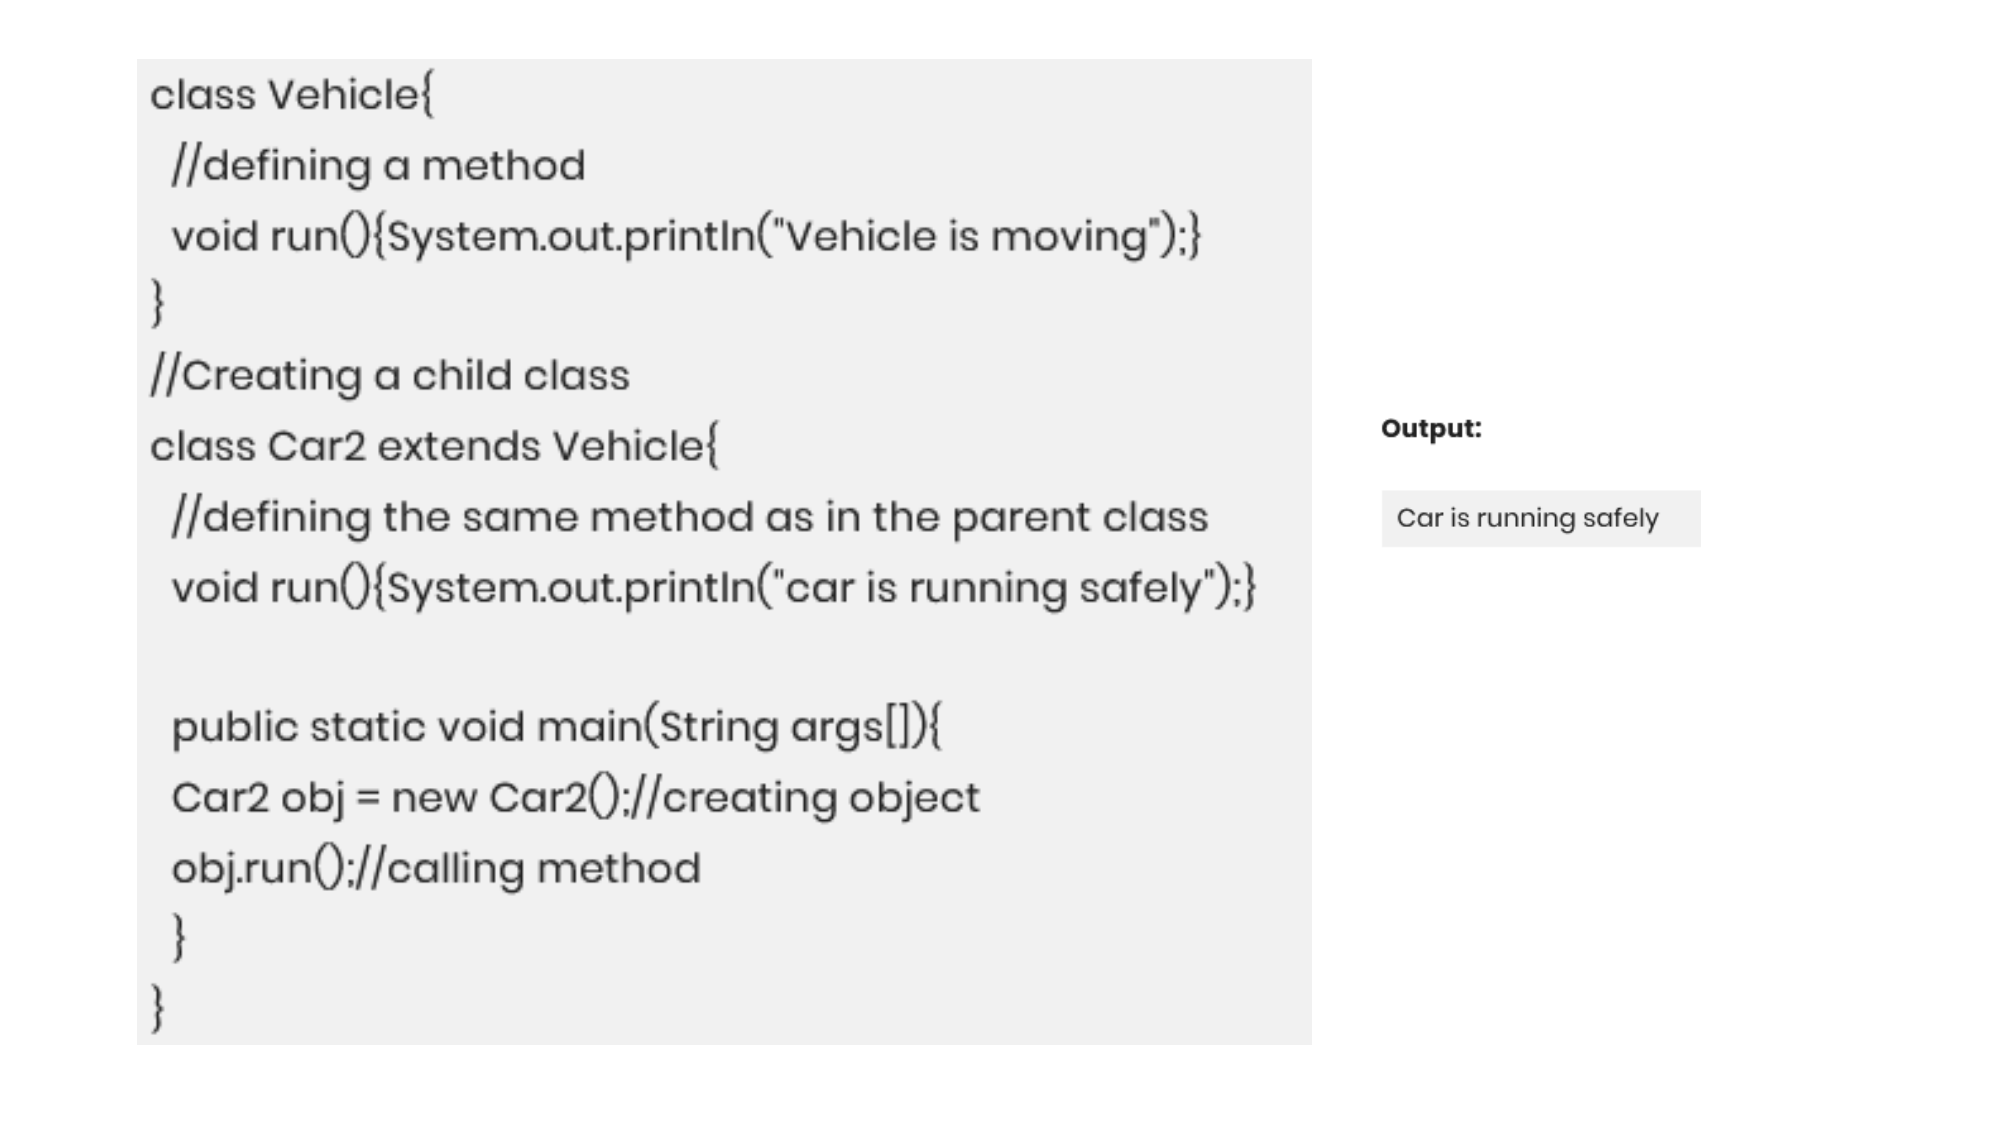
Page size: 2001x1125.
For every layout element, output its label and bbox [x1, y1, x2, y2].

picture [1373, 406, 1701, 563]
list [137, 59, 1312, 1045]
